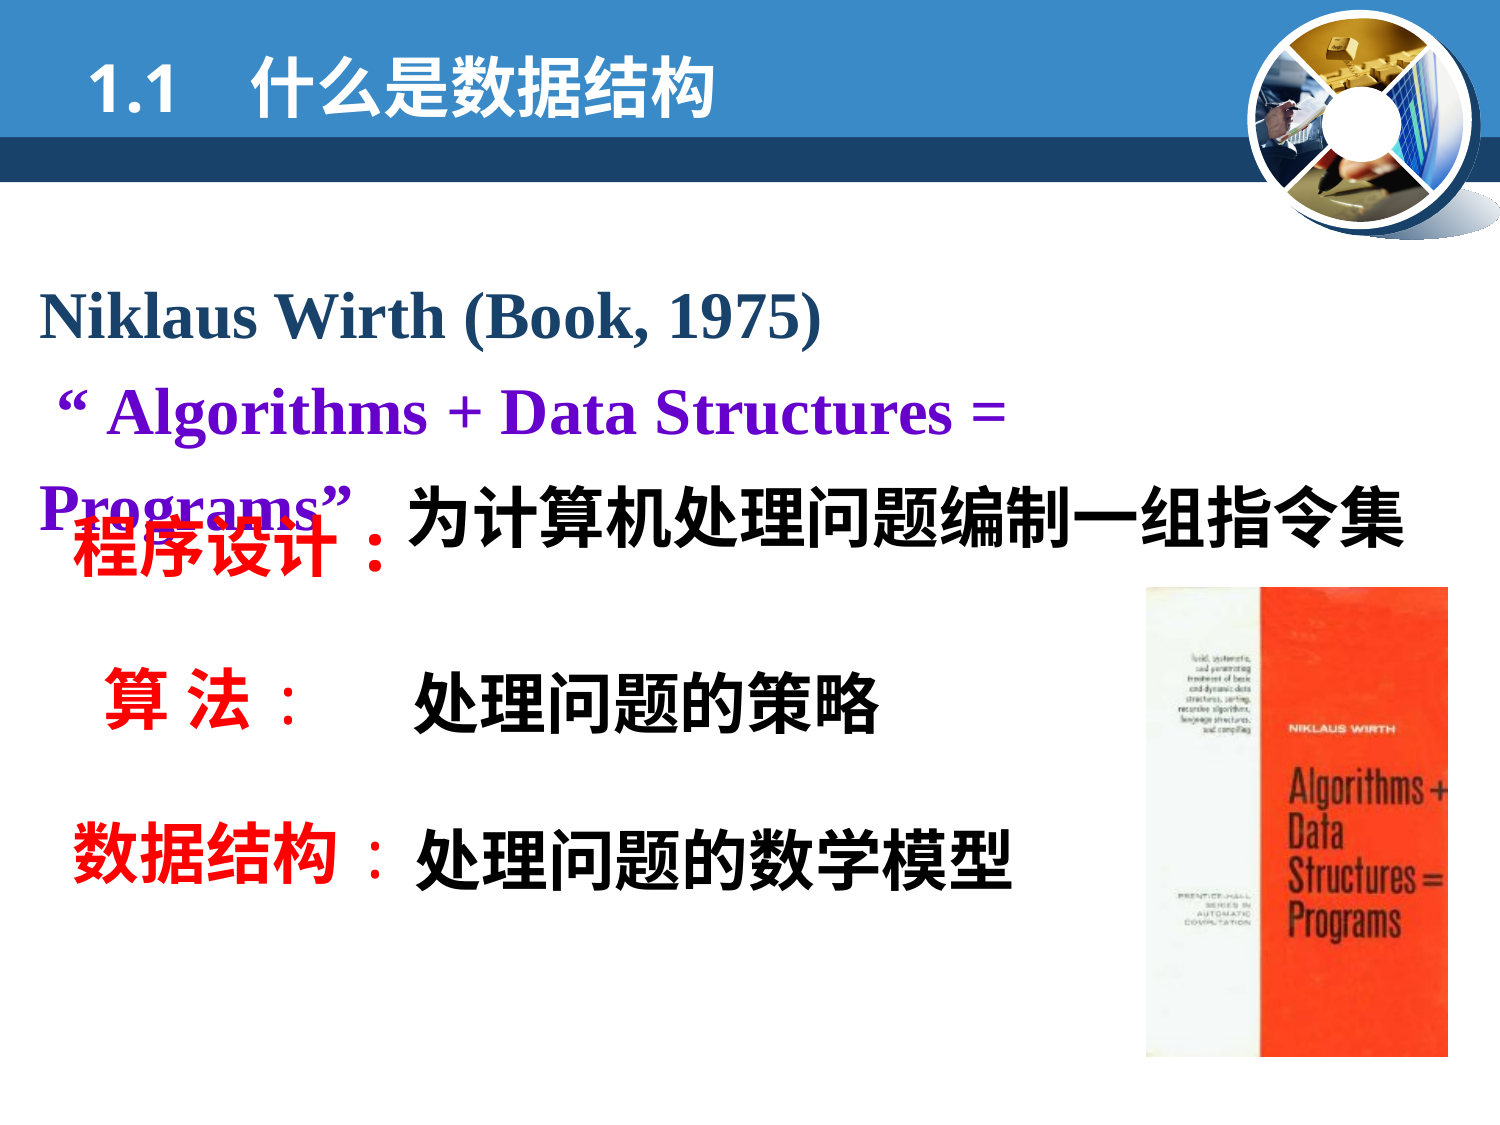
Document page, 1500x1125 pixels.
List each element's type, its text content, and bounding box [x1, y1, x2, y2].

text_box 1.1 什么是数据结构 [72, 37, 733, 133]
text_box Niklaus Wirth (Book, 1975) “ Algorithms + Data Structures = Programs” [24, 248, 1322, 552]
picture [1386, 48, 1464, 191]
text_box 为计算机处理问题编制一组指令集 [390, 468, 1448, 564]
picture [1255, 50, 1333, 188]
text_box 处理问题的策略 [398, 654, 896, 749]
picture [1145, 587, 1448, 1057]
text_box 程序设计: 算 法: 数据结构: [57, 457, 446, 899]
picture [1287, 149, 1430, 222]
picture [1289, 18, 1428, 94]
text_box 处理问题的数学模型 [399, 810, 1031, 906]
